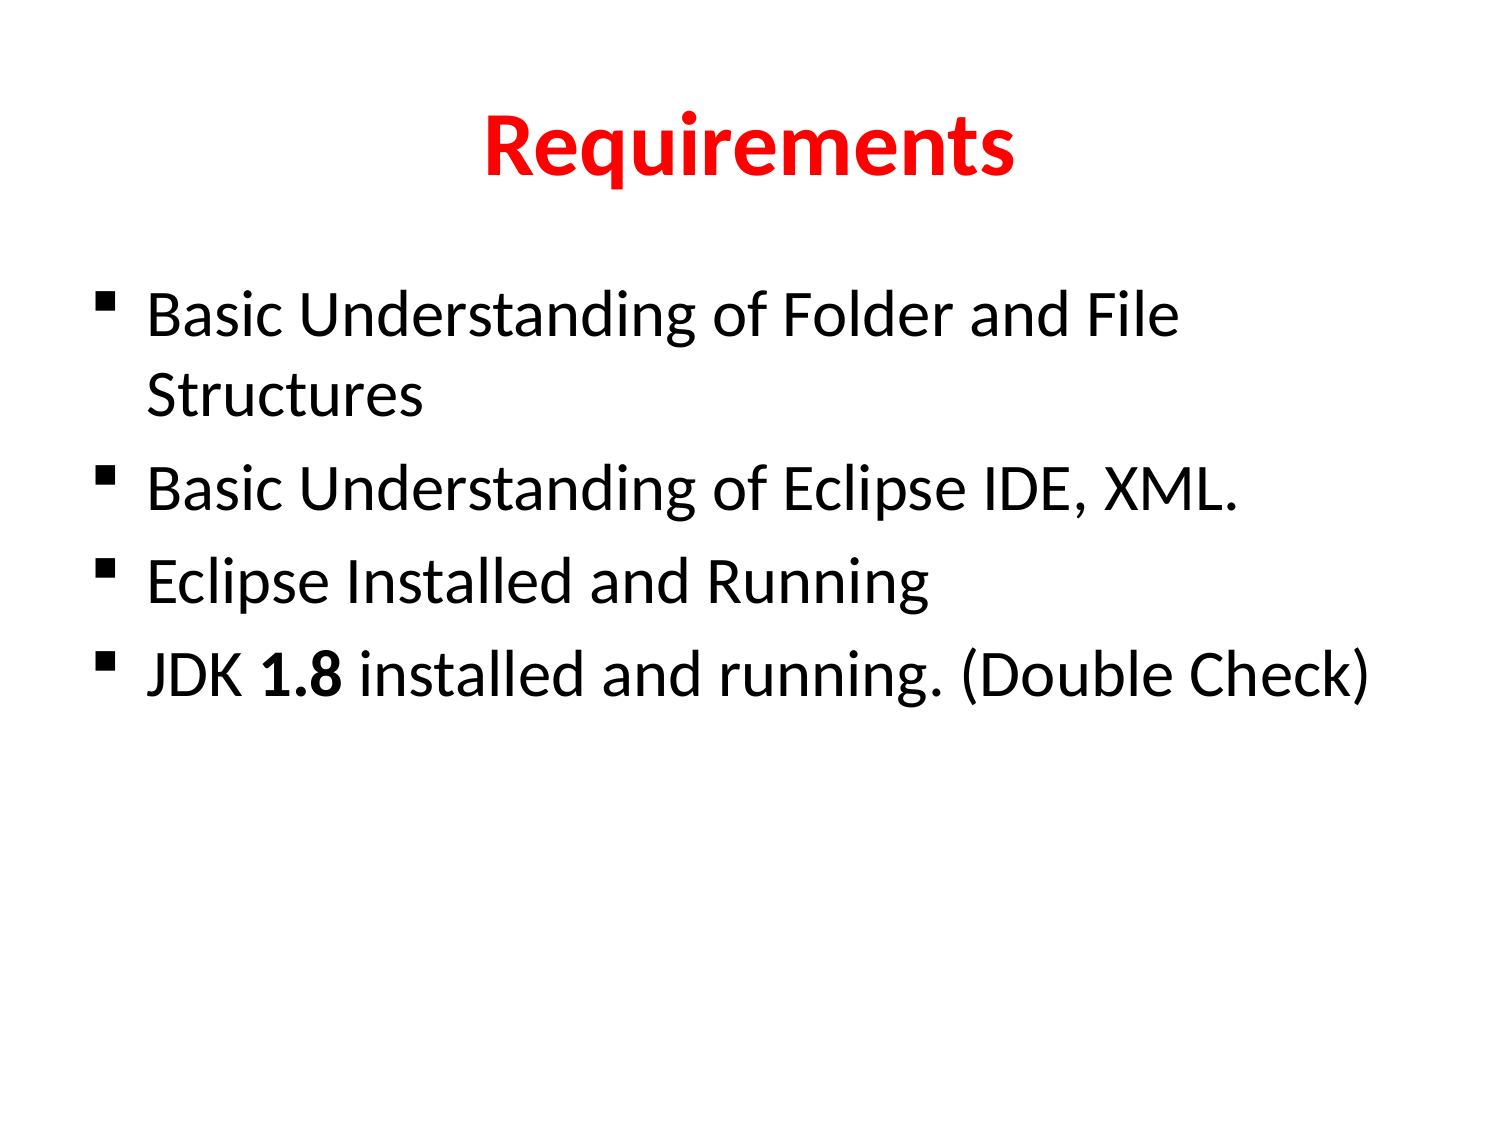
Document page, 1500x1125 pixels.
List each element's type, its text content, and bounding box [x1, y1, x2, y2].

title Requirements [75, 45, 1425, 233]
list Basic Understanding of Folder and File Structures Basic Understanding of Eclipse IDE, XML. Eclipse Installed and Running JDK 1.8 installed and running. (Double Check) [75, 262, 1425, 1005]
